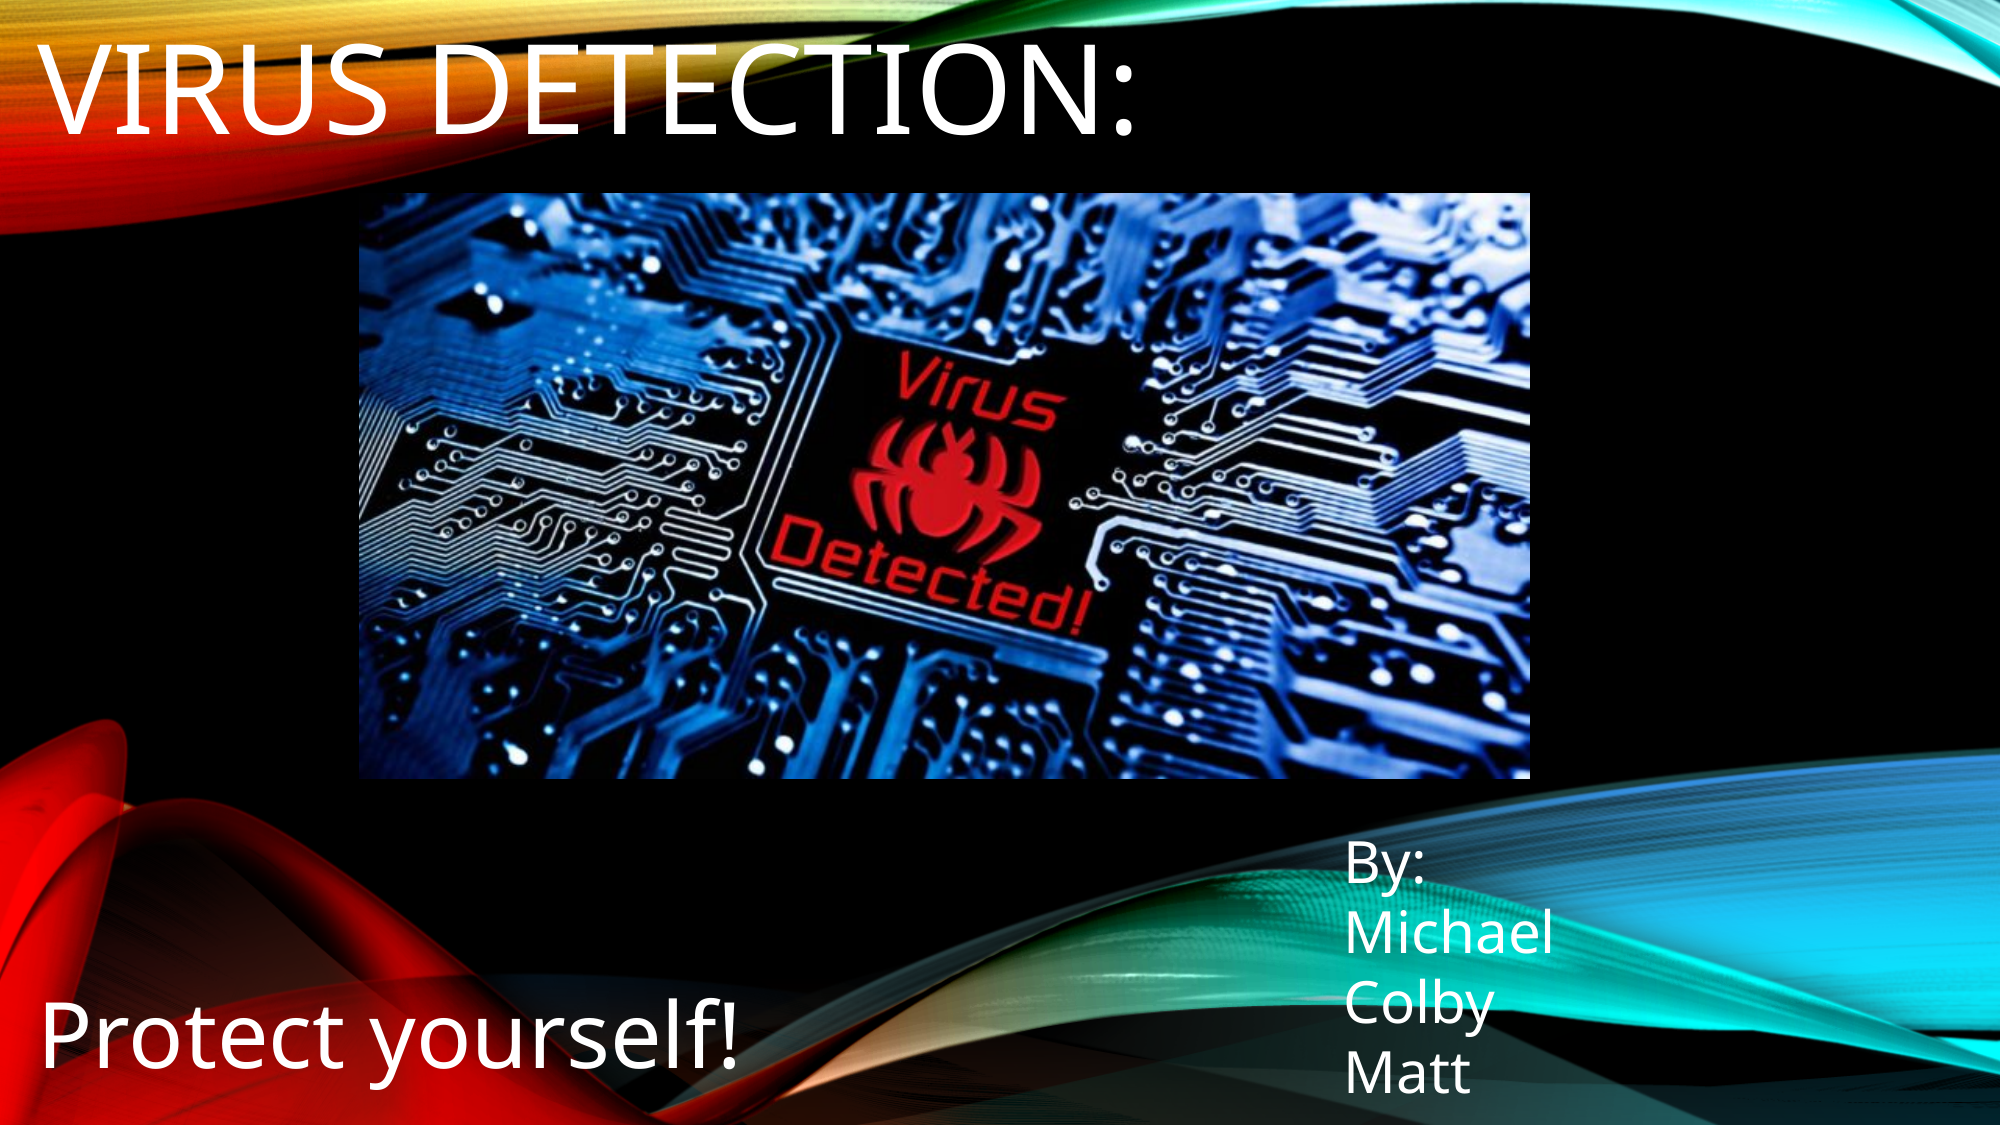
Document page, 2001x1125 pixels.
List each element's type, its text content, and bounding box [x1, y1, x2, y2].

text_box By: Michael Colby Matt [1328, 817, 1894, 1113]
picture [0, 0, 2000, 1125]
subtitle Protect yourself! [22, 981, 1328, 1095]
title Virus detection: [22, 0, 1573, 170]
